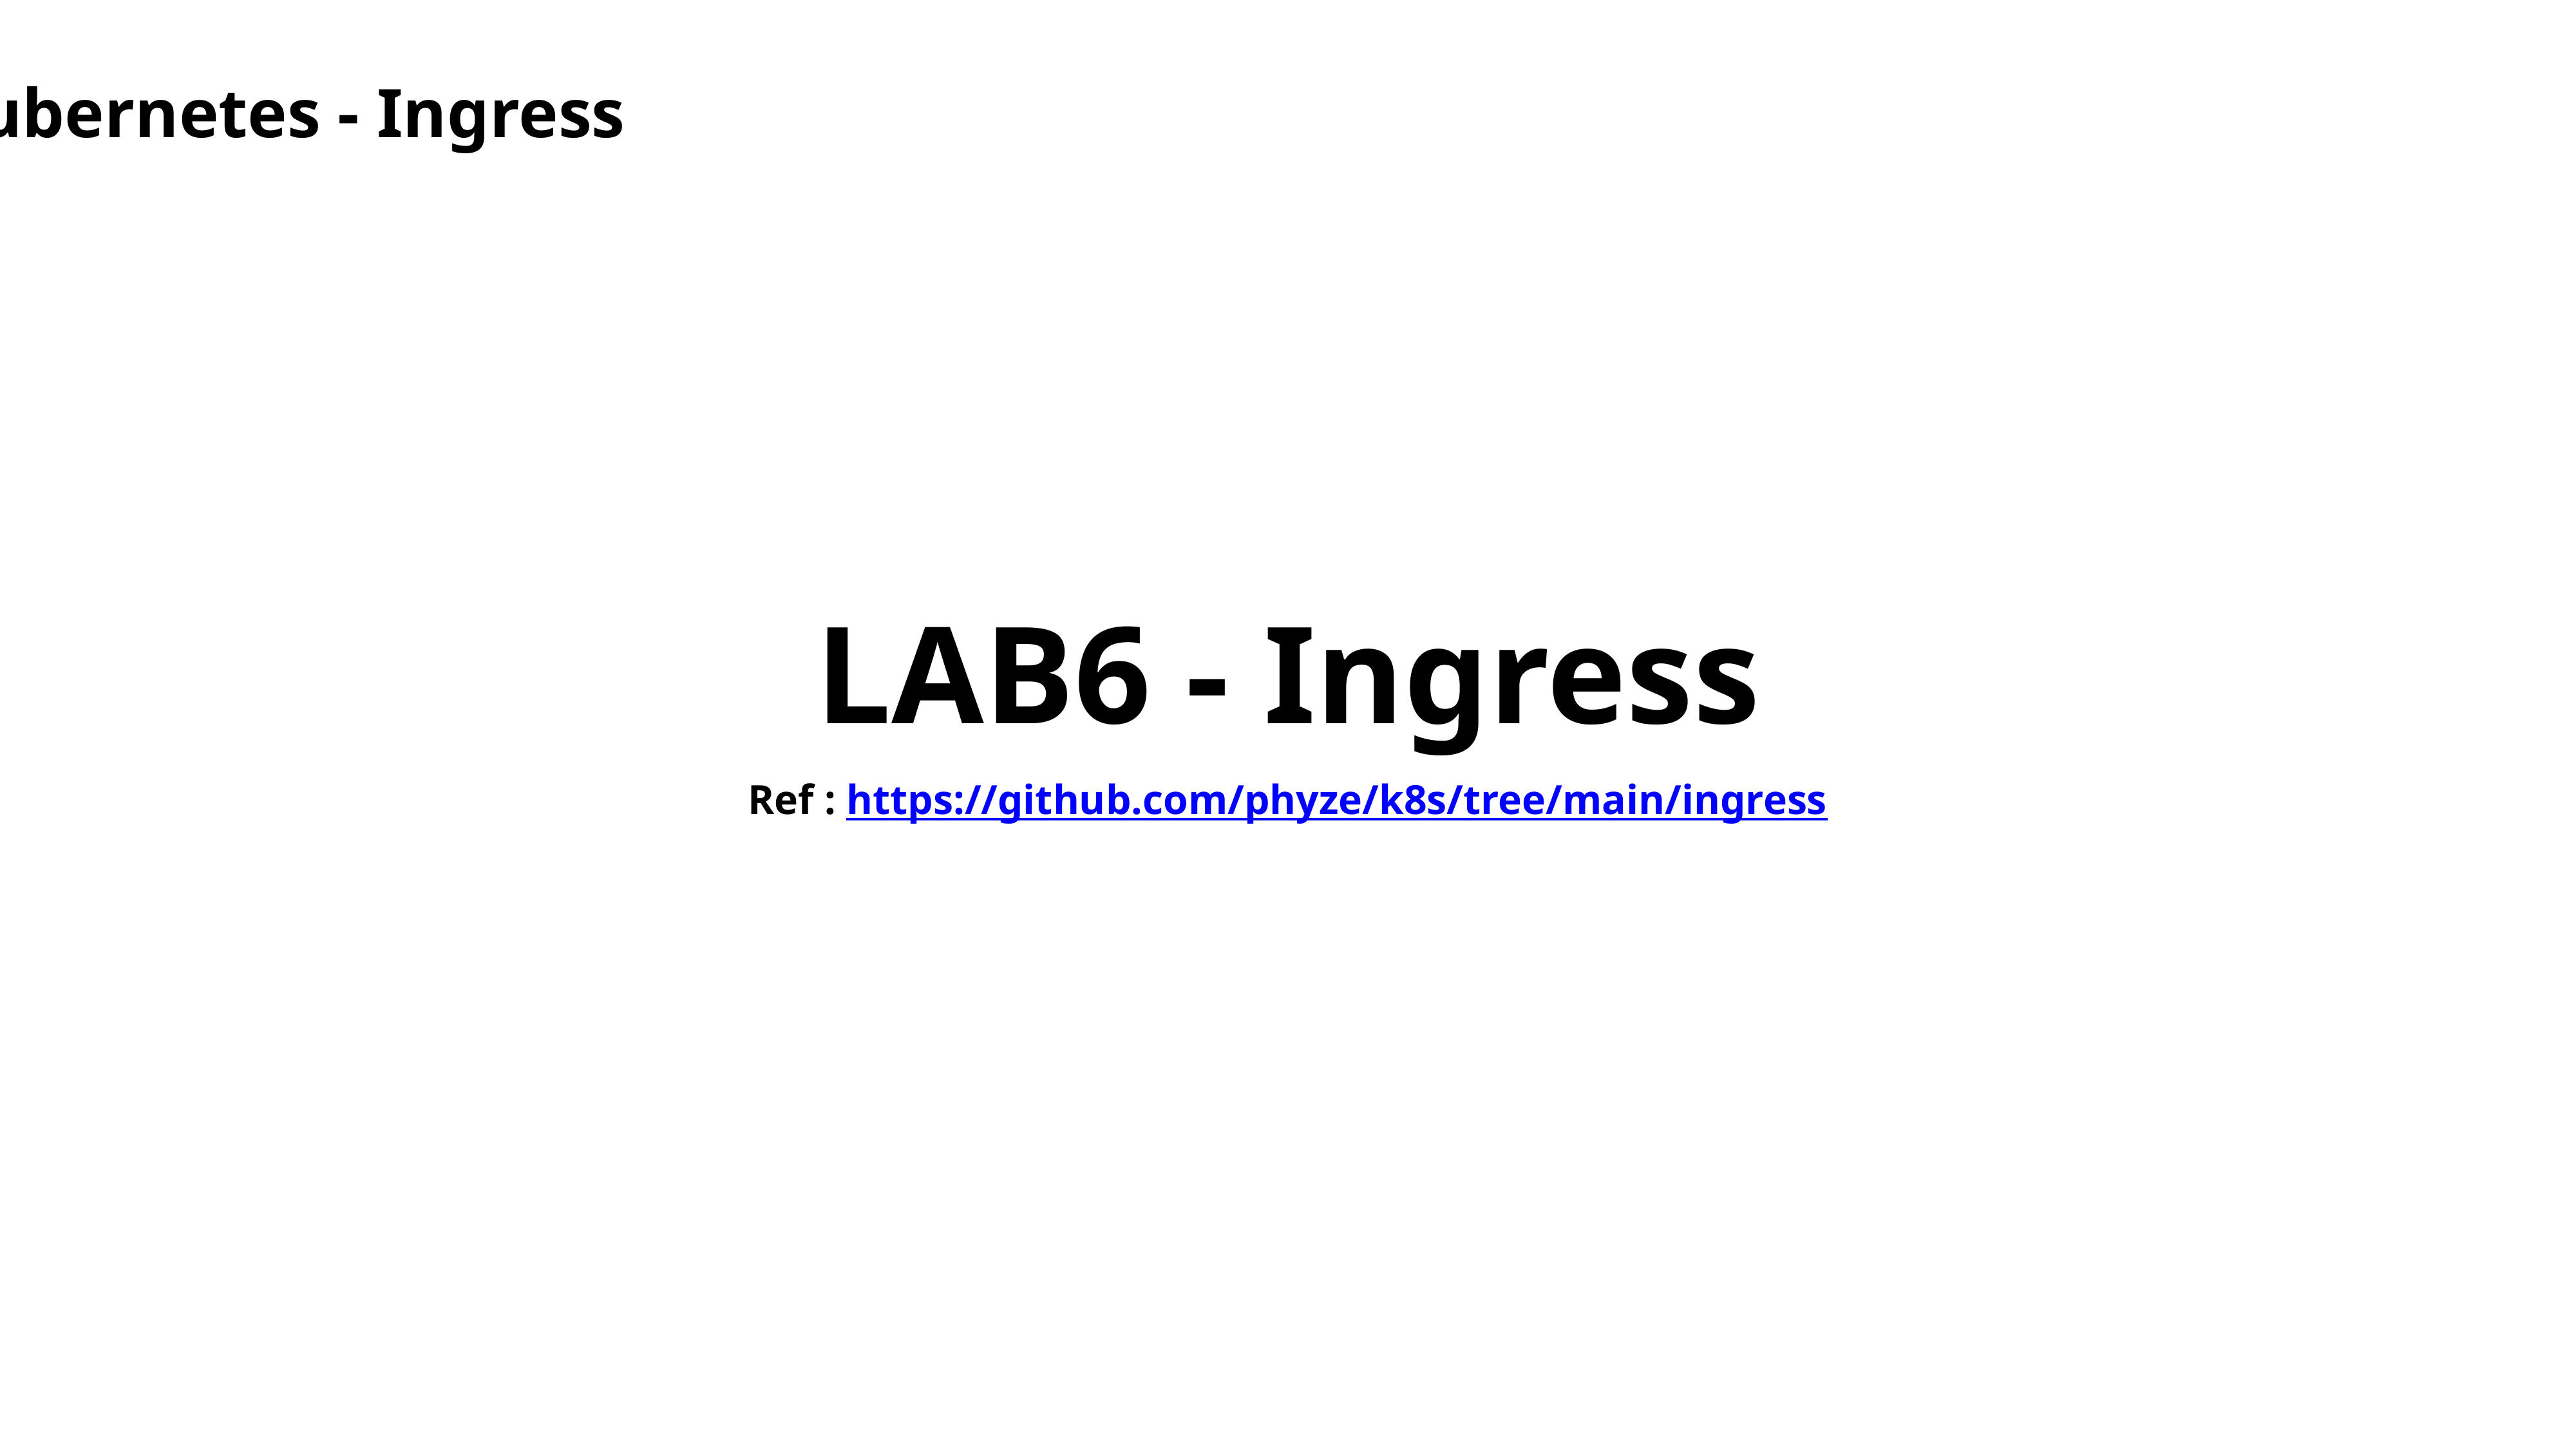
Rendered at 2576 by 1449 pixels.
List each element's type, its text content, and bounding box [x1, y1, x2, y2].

text_box LAB6 - Ingress [810, 583, 1766, 756]
text_box Kubernetes - Ingress [0, 65, 631, 156]
text_box Ref : https://github.com/phyze/k8s/tree/main/ingress [743, 768, 1833, 835]
